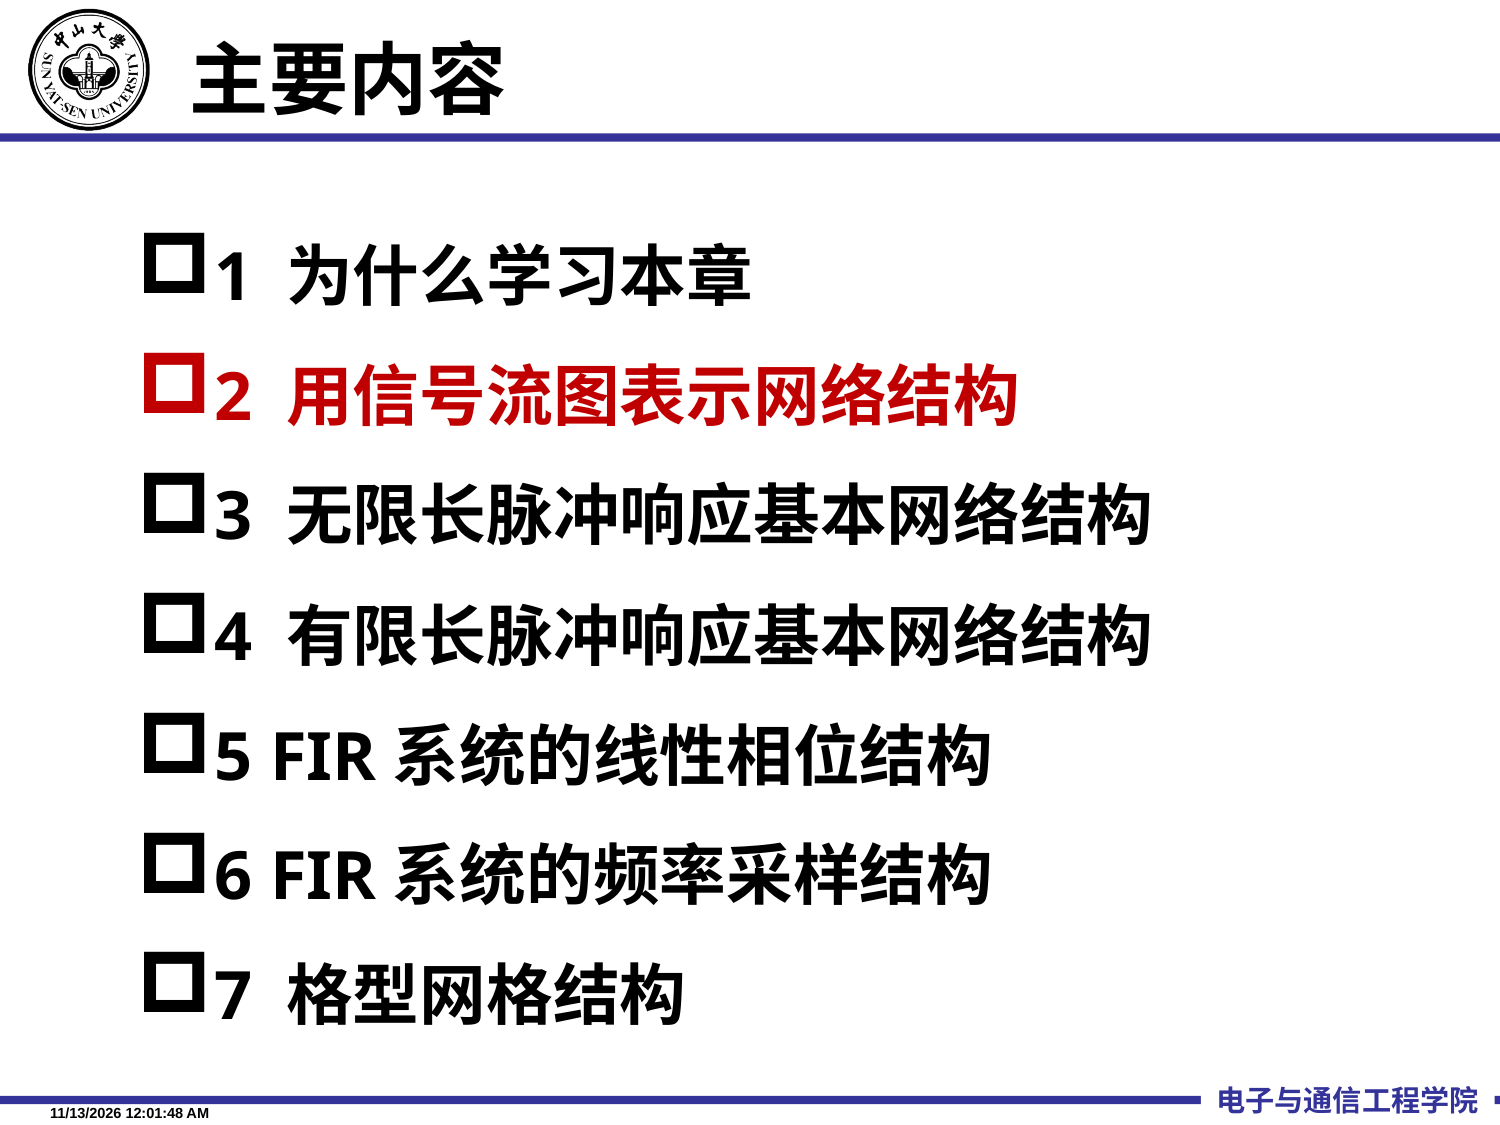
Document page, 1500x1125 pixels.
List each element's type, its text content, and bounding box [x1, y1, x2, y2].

list 1 为什么学习本章 2 用信号流图表示网络结构 3 无限长脉冲响应基本网络结构 4 有限长脉冲响应基本网络结构 5 FIR系统的线性相位结构 6 FIR系统的频率采样结构 7 格型网格结构 [122, 185, 1275, 988]
title 主要内容 [174, 12, 819, 141]
picture [28, 8, 150, 131]
